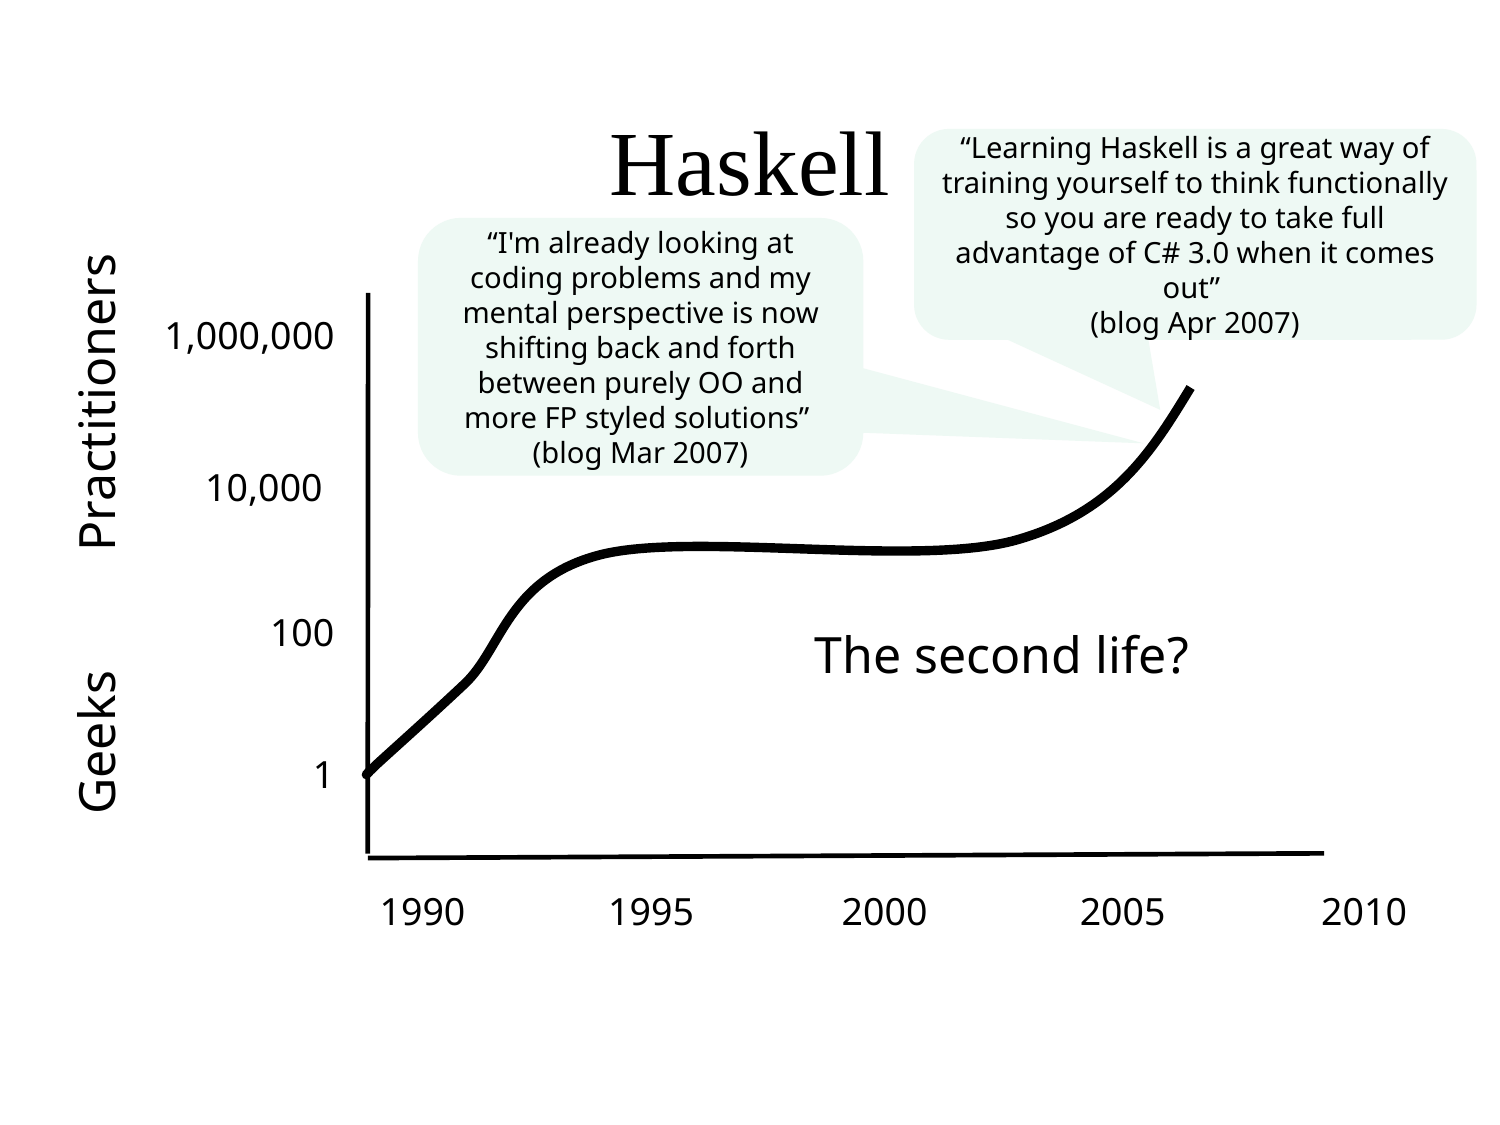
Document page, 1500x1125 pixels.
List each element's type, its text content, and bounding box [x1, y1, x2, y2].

text_box “Learning Haskell is a great way of training yourself to think functionally so you are ready to take full advantage of C# 3.0 when it comes out” (blog Apr 2007) [914, 128, 1477, 340]
text_box Practitioners [58, 234, 134, 291]
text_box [46, 292, 1325, 915]
title Haskell [112, 99, 1388, 218]
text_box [364, 880, 1427, 942]
text_box “I'm already looking at coding problems and my mental perspective is now shifting back and forth between purely OO and more FP styled solutions” (blog Mar 2007) [417, 217, 864, 291]
